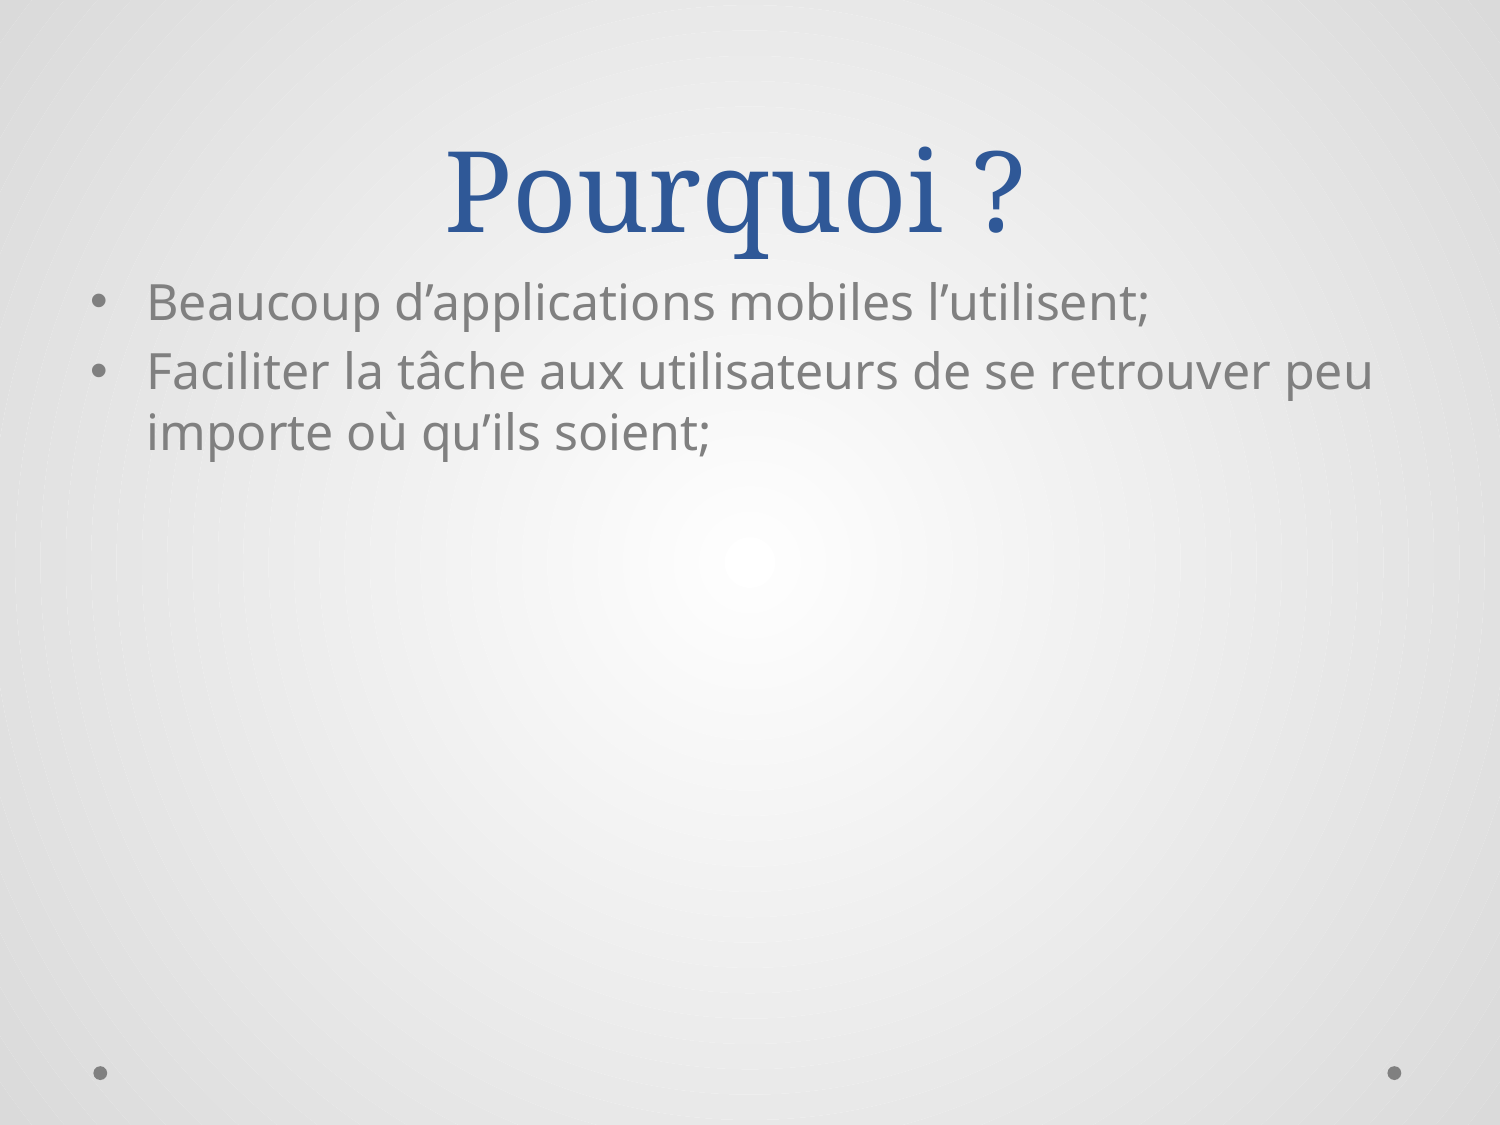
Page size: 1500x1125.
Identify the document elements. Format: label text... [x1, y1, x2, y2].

list Beaucoup d’applications mobiles l’utilisent; Faciliter la tâche aux utilisateurs de se retrouver peu importe où qu’ils soient; [75, 262, 1425, 1005]
title Pourquoi ? [75, 0, 1425, 262]
